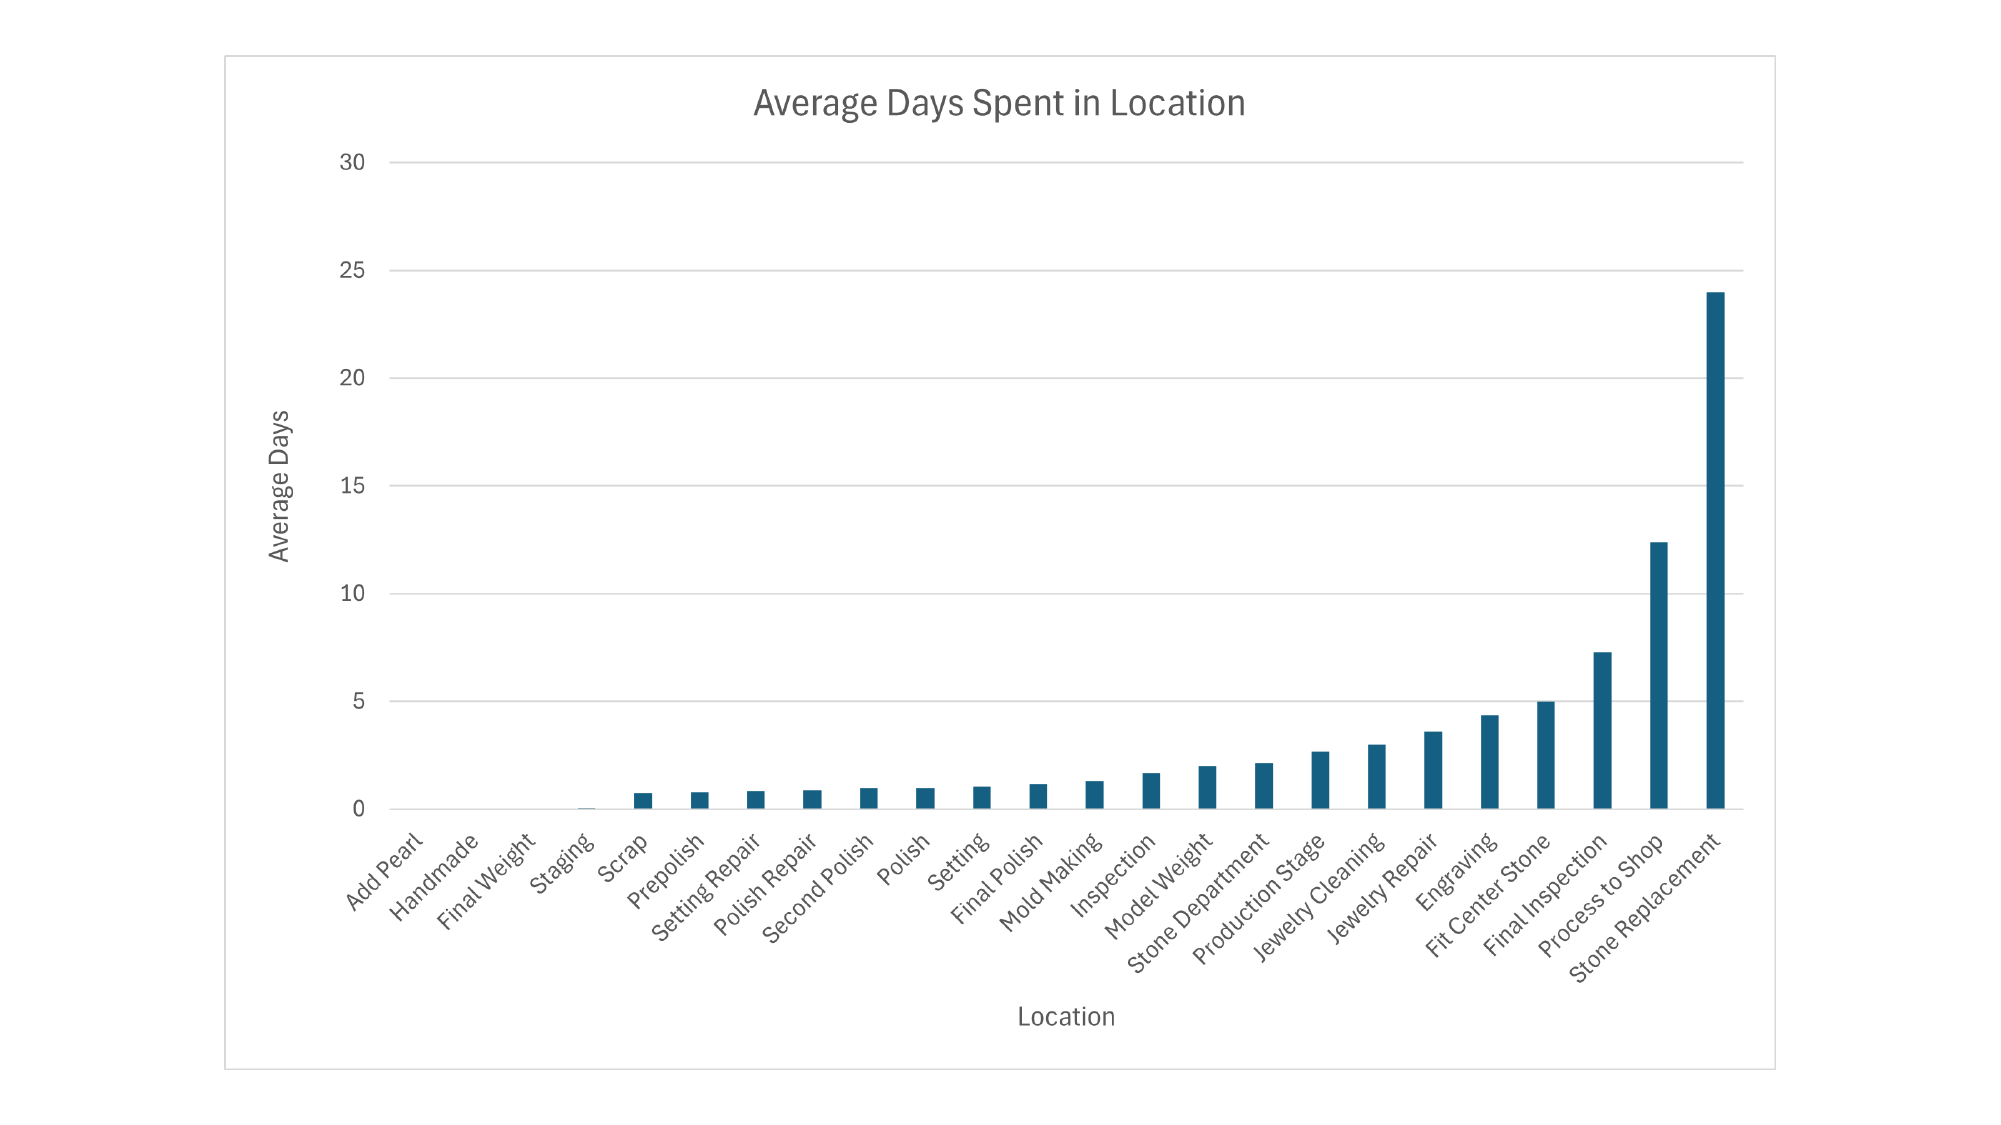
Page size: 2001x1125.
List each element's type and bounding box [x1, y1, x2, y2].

picture [224, 55, 1776, 1070]
